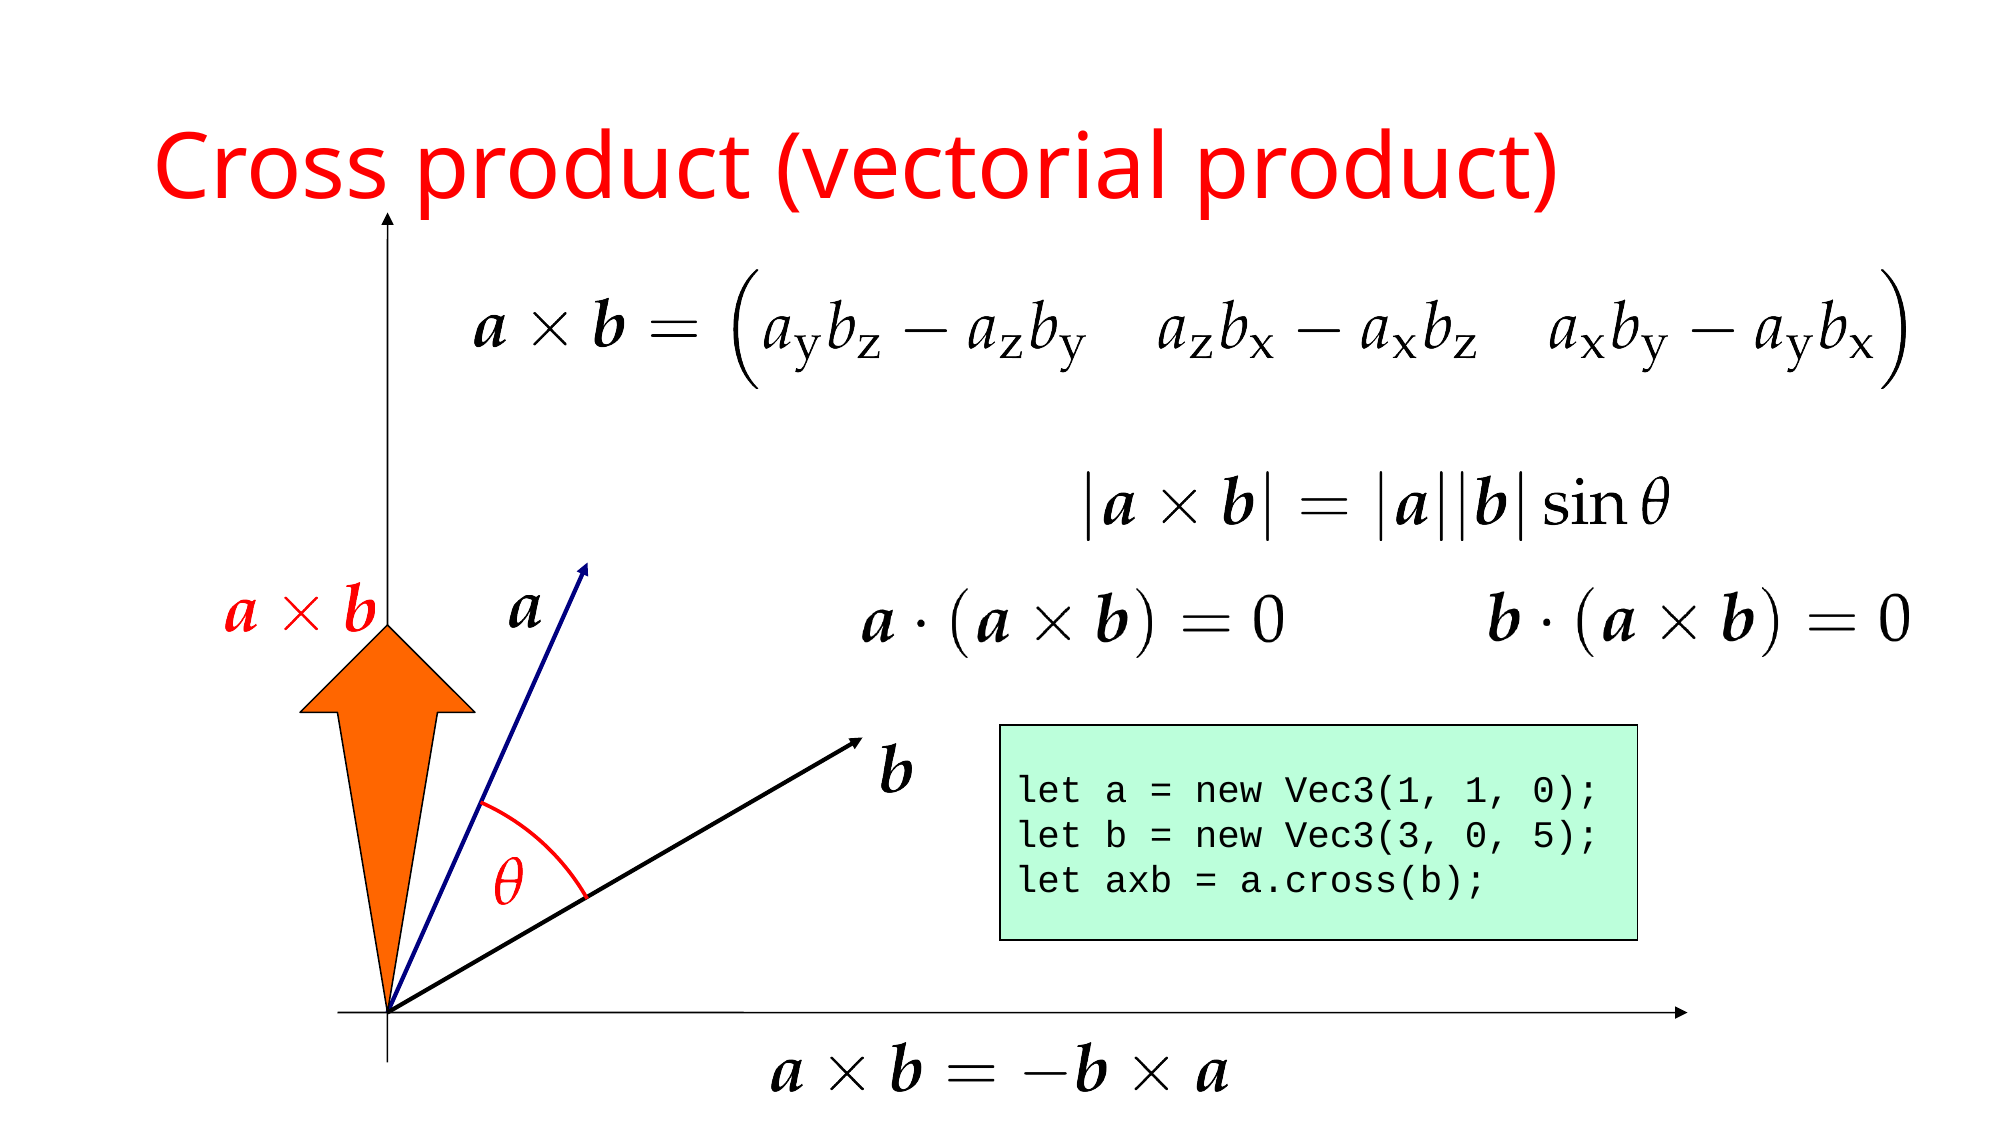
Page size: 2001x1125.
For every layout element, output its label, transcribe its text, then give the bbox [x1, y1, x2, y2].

text_box let a = new Vec3(1, 1, 0); let b = new Vec3(3, 0, 5); let axb = a.cross(b); [999, 724, 1638, 940]
picture [225, 582, 375, 632]
picture [1489, 587, 1909, 657]
text_box [389, 1006, 1688, 1019]
picture [771, 1042, 1229, 1093]
picture [474, 269, 1906, 390]
text_box [300, 624, 475, 1011]
picture [495, 857, 523, 905]
title Cross product (vectorial product) [137, 59, 1863, 278]
text_box [387, 802, 588, 1013]
picture [881, 743, 912, 793]
picture [509, 595, 541, 628]
text_box [480, 562, 589, 802]
picture [1086, 471, 1669, 541]
text_box [381, 212, 394, 624]
picture [862, 588, 1283, 658]
text_box [587, 737, 863, 898]
